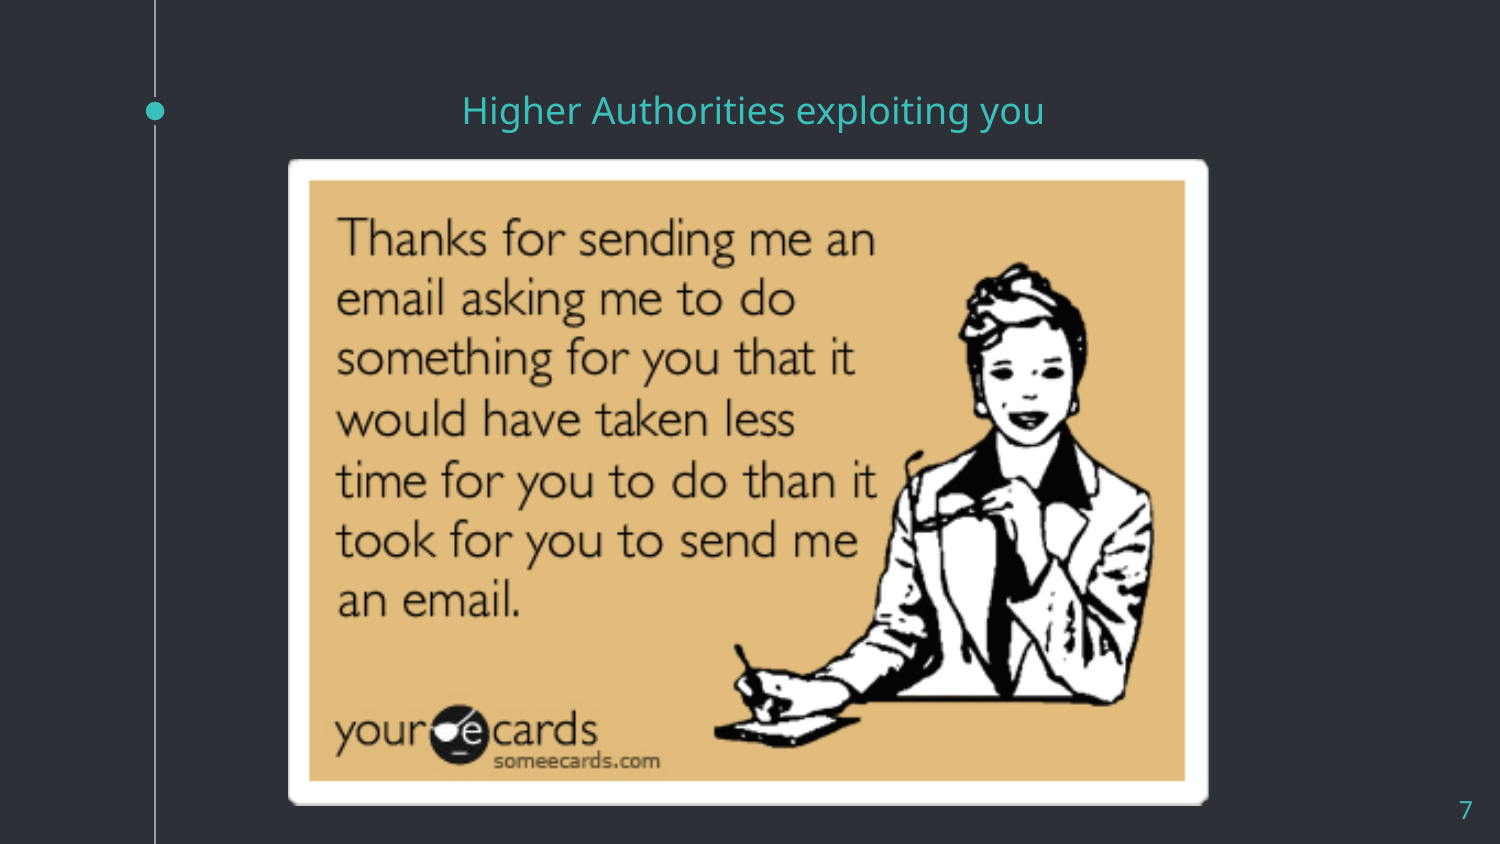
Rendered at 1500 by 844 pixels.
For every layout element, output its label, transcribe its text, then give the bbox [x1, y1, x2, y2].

picture [288, 159, 1212, 806]
slide_number 7 [1398, 779, 1489, 832]
title Higher Authorities exploiting you [191, 90, 1317, 147]
